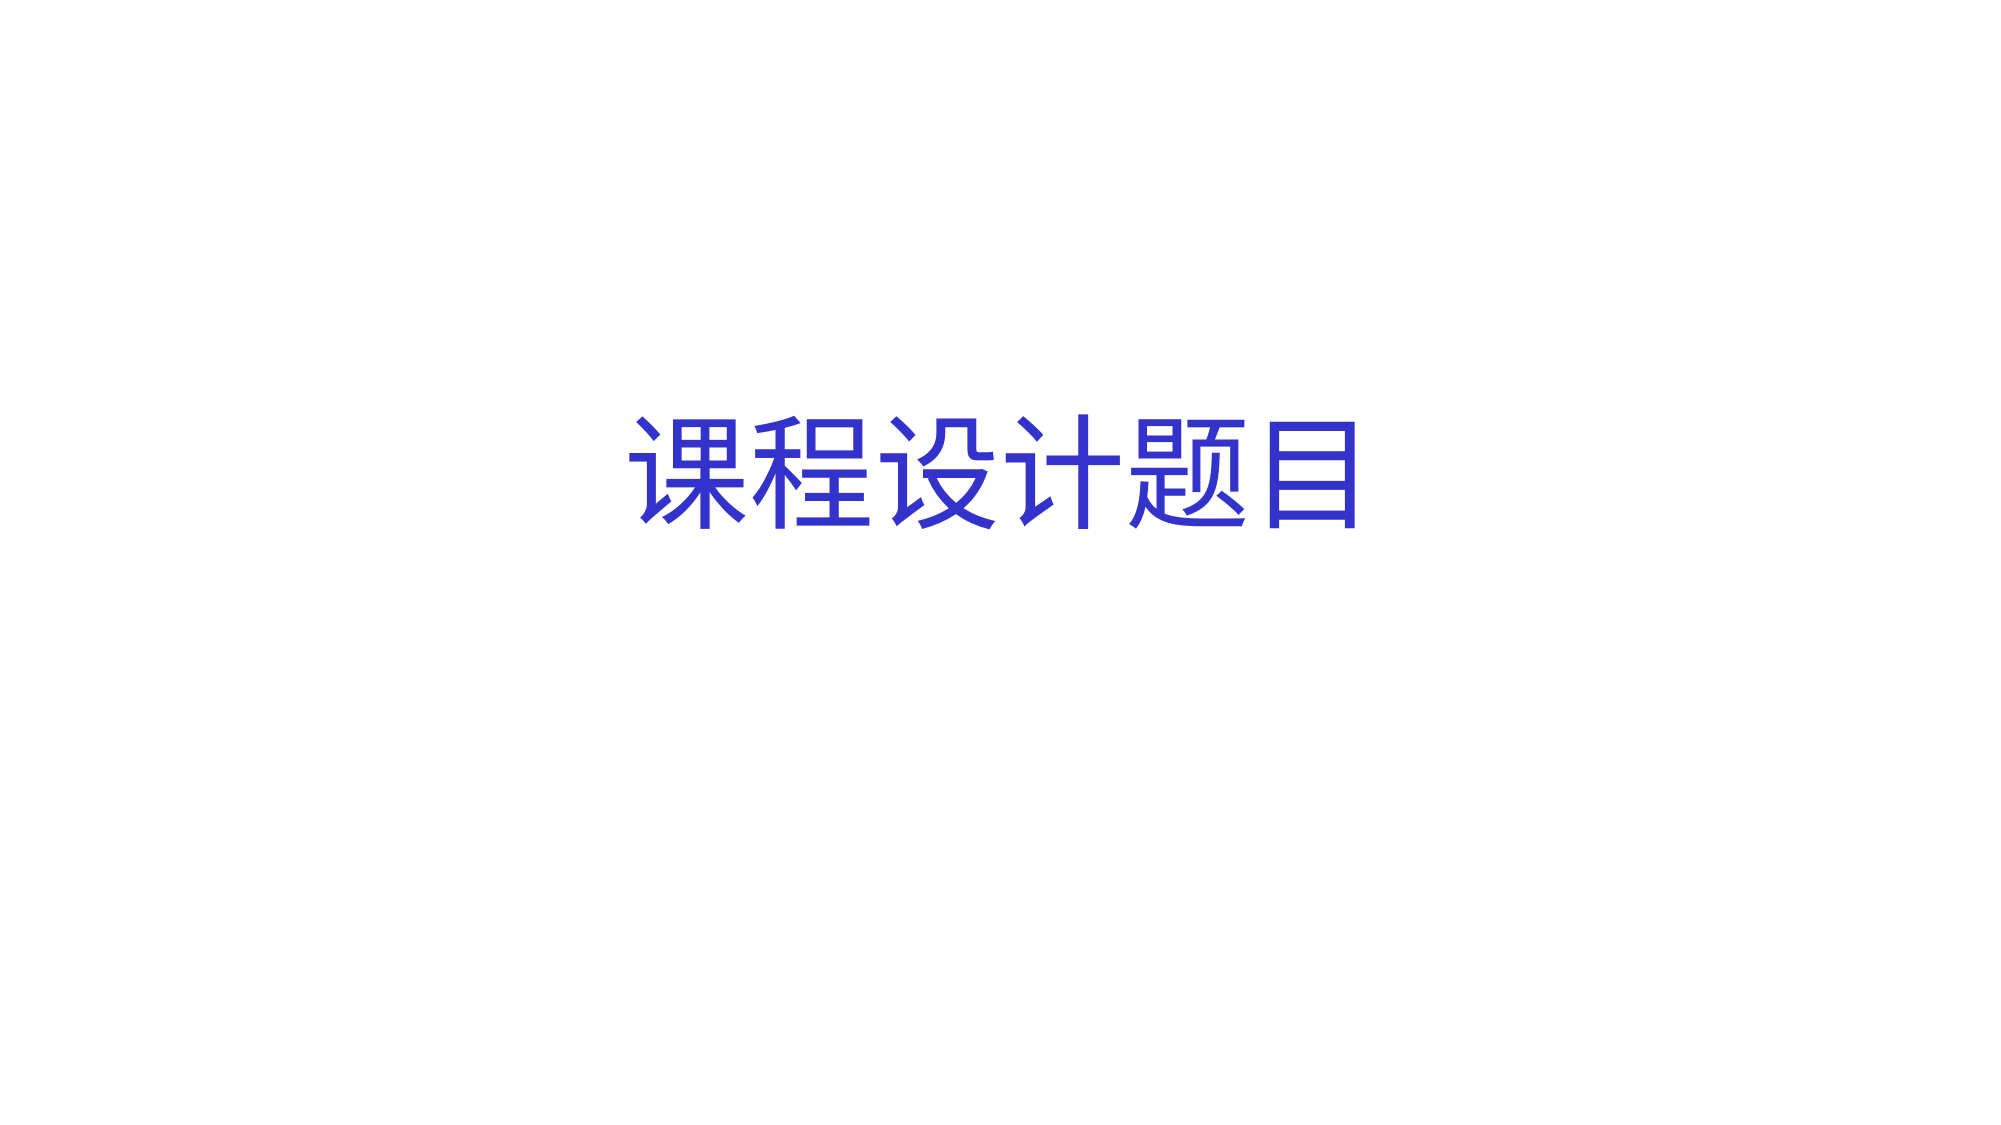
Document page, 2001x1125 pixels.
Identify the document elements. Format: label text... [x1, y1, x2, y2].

title 课程设计题目 [102, 349, 1898, 591]
